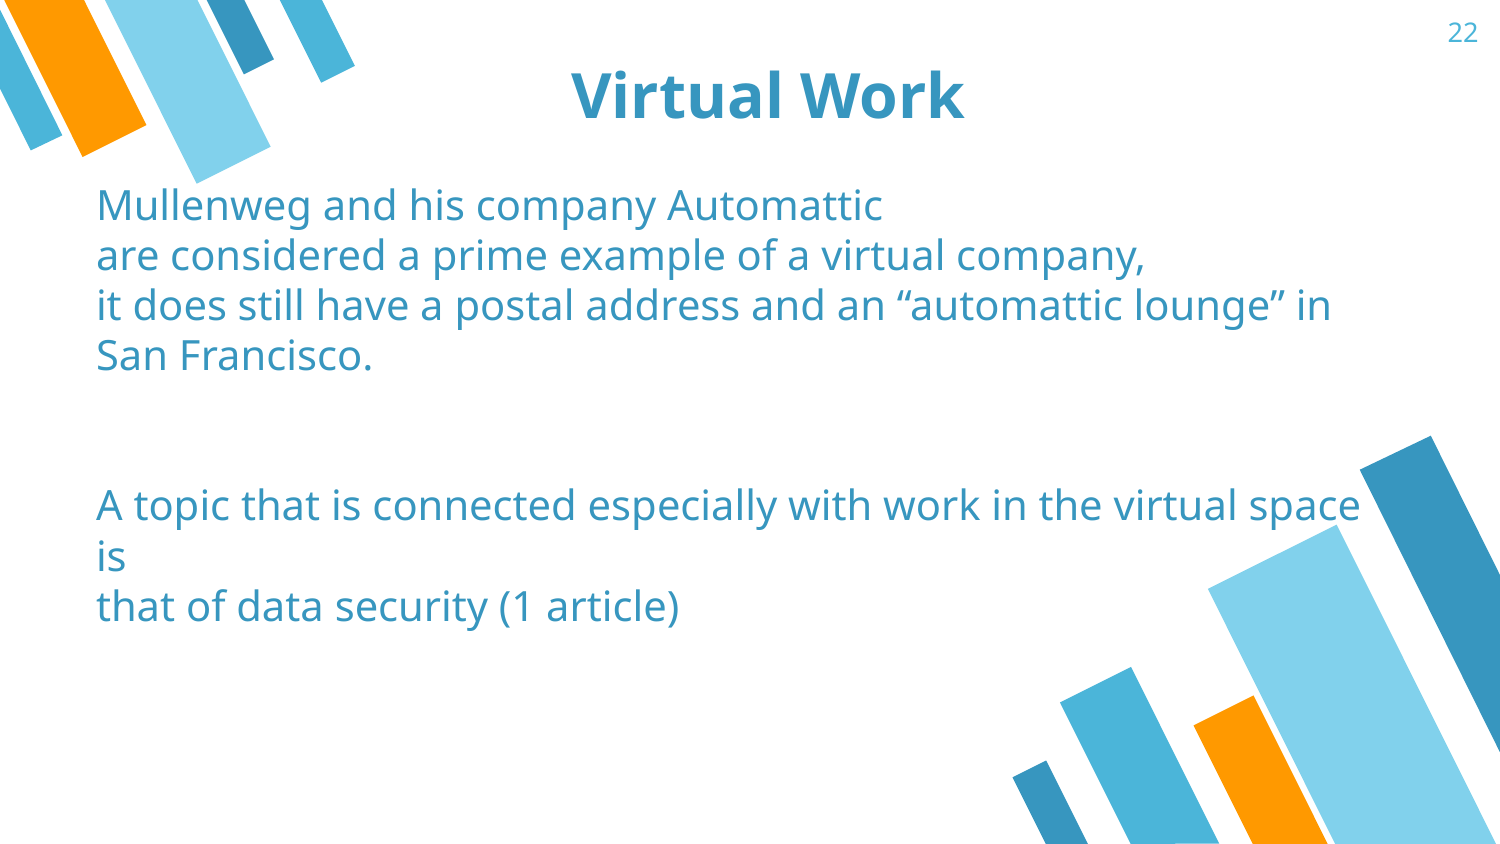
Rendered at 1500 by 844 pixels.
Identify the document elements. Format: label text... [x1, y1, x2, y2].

slide_number ‹#› [1403, 0, 1494, 65]
text_box Mullenweg and his company Automattic are considered a prime example of a virtual company, it does still have a postal address and an “automattic lounge” in San Francisco. A topic that is connected especially with work in the virtual space is that of data security (1 article) [81, 158, 1384, 651]
title Virtual Work [437, 34, 1100, 146]
